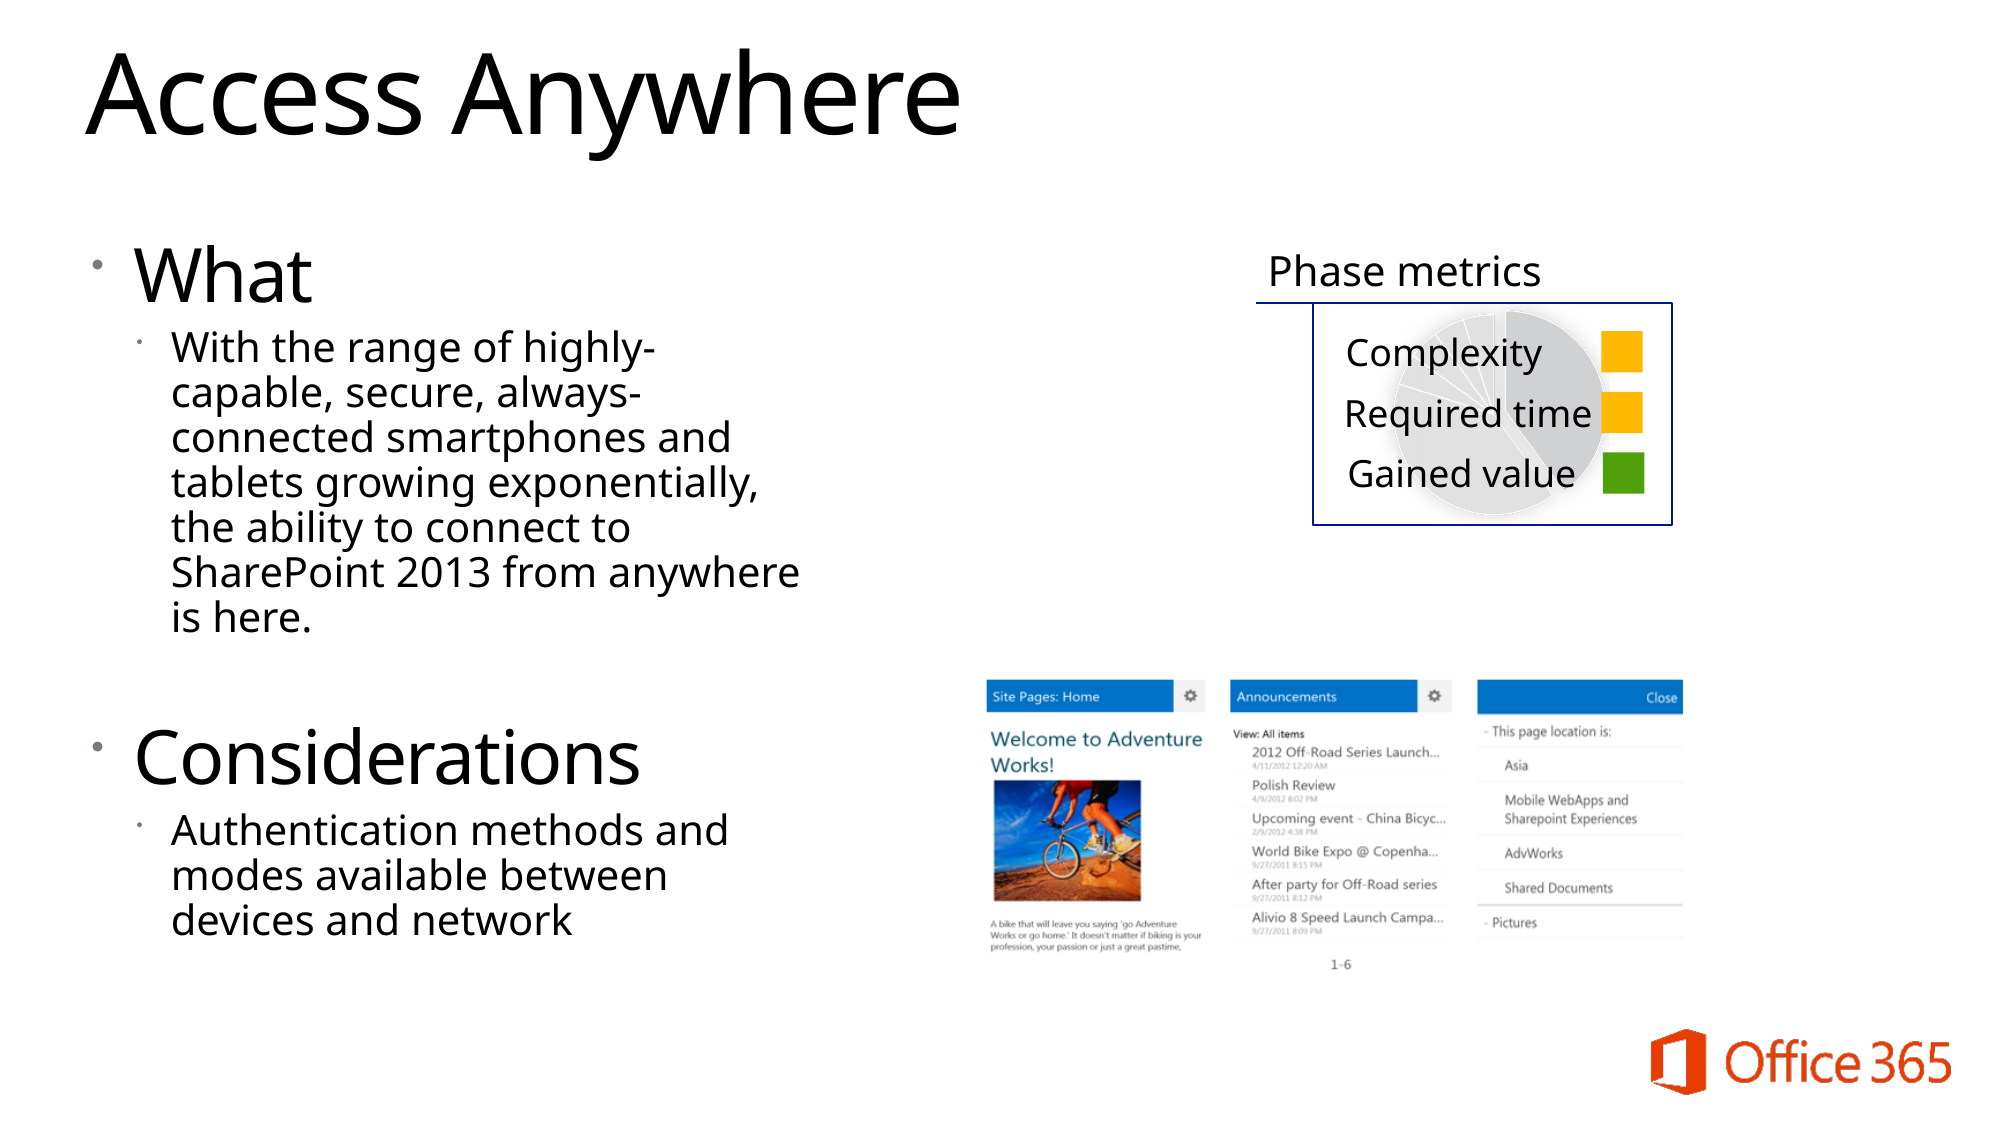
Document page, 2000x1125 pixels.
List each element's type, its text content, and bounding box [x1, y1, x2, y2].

title Access Anywhere [85, 37, 1914, 161]
picture [1622, 1000, 1978, 1124]
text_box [1256, 237, 1673, 526]
list What With the range of highly-capable, secure, always-connected smartphones and tablets growing exponentially, the ability to connect to SharePoint 2013 from anywhere is here. Considerations Authentication methods and modes available between devices and network [85, 237, 819, 821]
picture [980, 674, 1690, 998]
